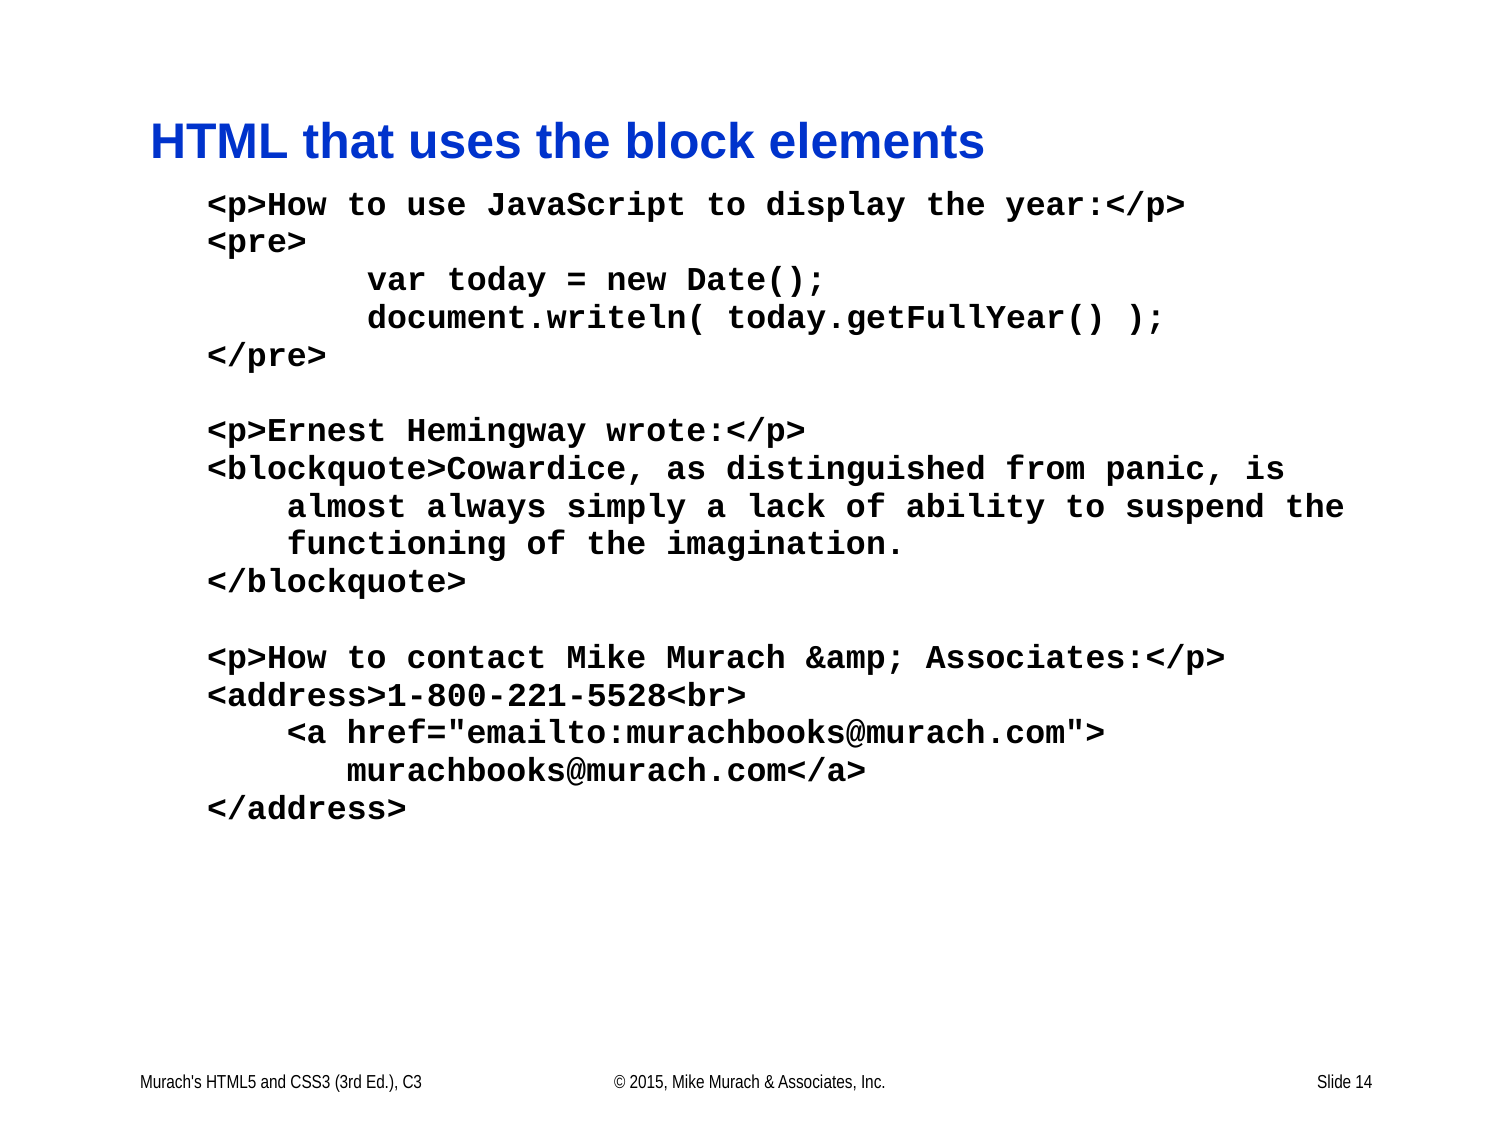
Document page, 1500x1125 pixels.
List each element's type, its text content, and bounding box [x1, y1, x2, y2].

slide_number Murach's HTML5 and CSS3 (3rd Ed.), C3 [125, 1025, 450, 1100]
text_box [149, 112, 1348, 183]
slide_number Slide 14 [1074, 1025, 1388, 1100]
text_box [149, 187, 1348, 843]
footer © 2015, Mike Murach & Associates, Inc. [474, 1025, 1025, 1100]
